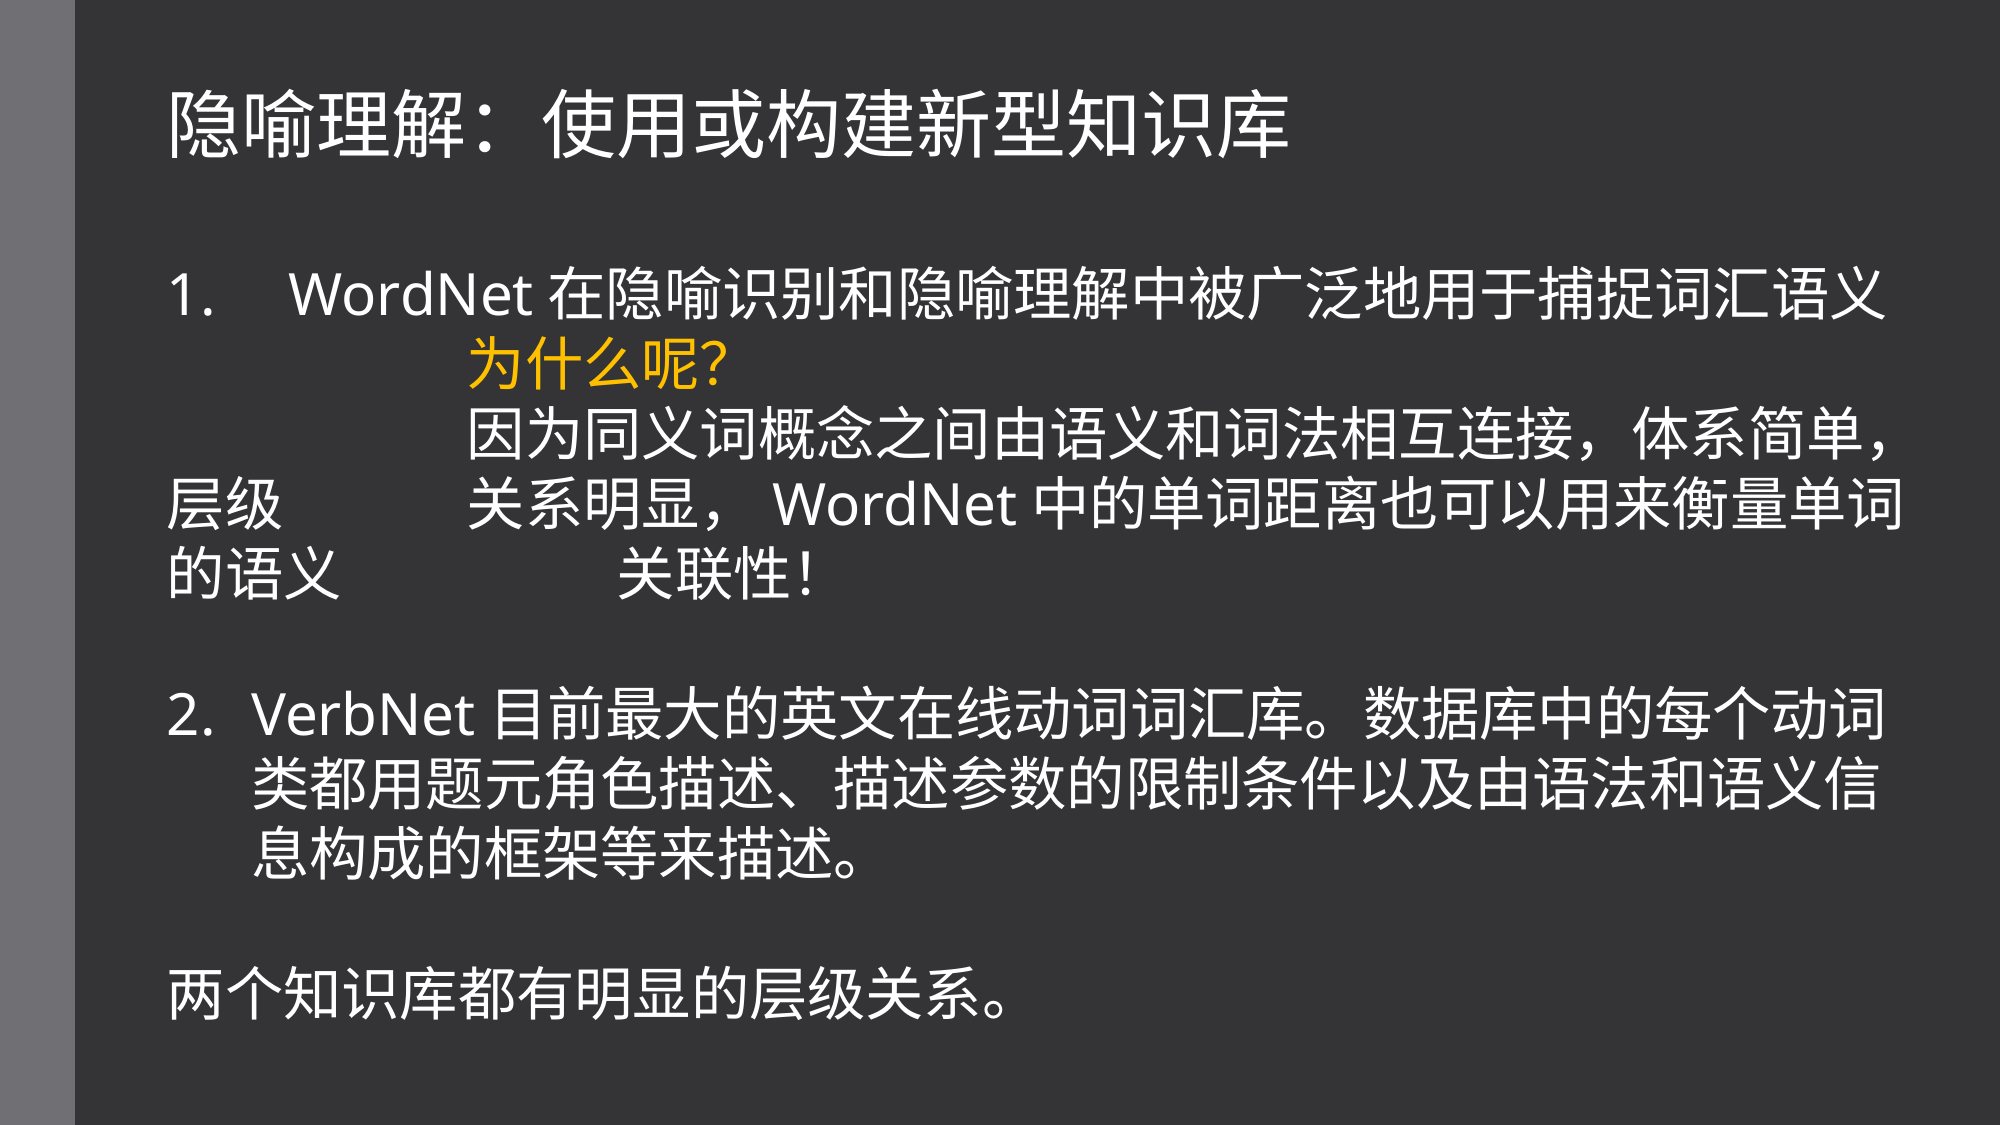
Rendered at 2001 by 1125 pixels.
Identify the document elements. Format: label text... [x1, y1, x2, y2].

text_box 隐喻理解：使用或构建新型知识库 WordNet在隐喻识别和隐喻理解中被广泛地用于捕捉词汇语义 为什么呢？ 因为同义词概念之间由语义和词法相互连接，体系简单，层级 关系明显，WordNet中的单词距离也可以用来衡量单词的语义 关联性！ VerbNet目前最大的英文在线动词词汇库。数据库中的每个动词类都用题元角色描述、描述参数的限制条件以及由语法和语义信息构成的框架等来描述。 两个知识库都有明显的层级关系。 [152, 69, 1933, 1035]
